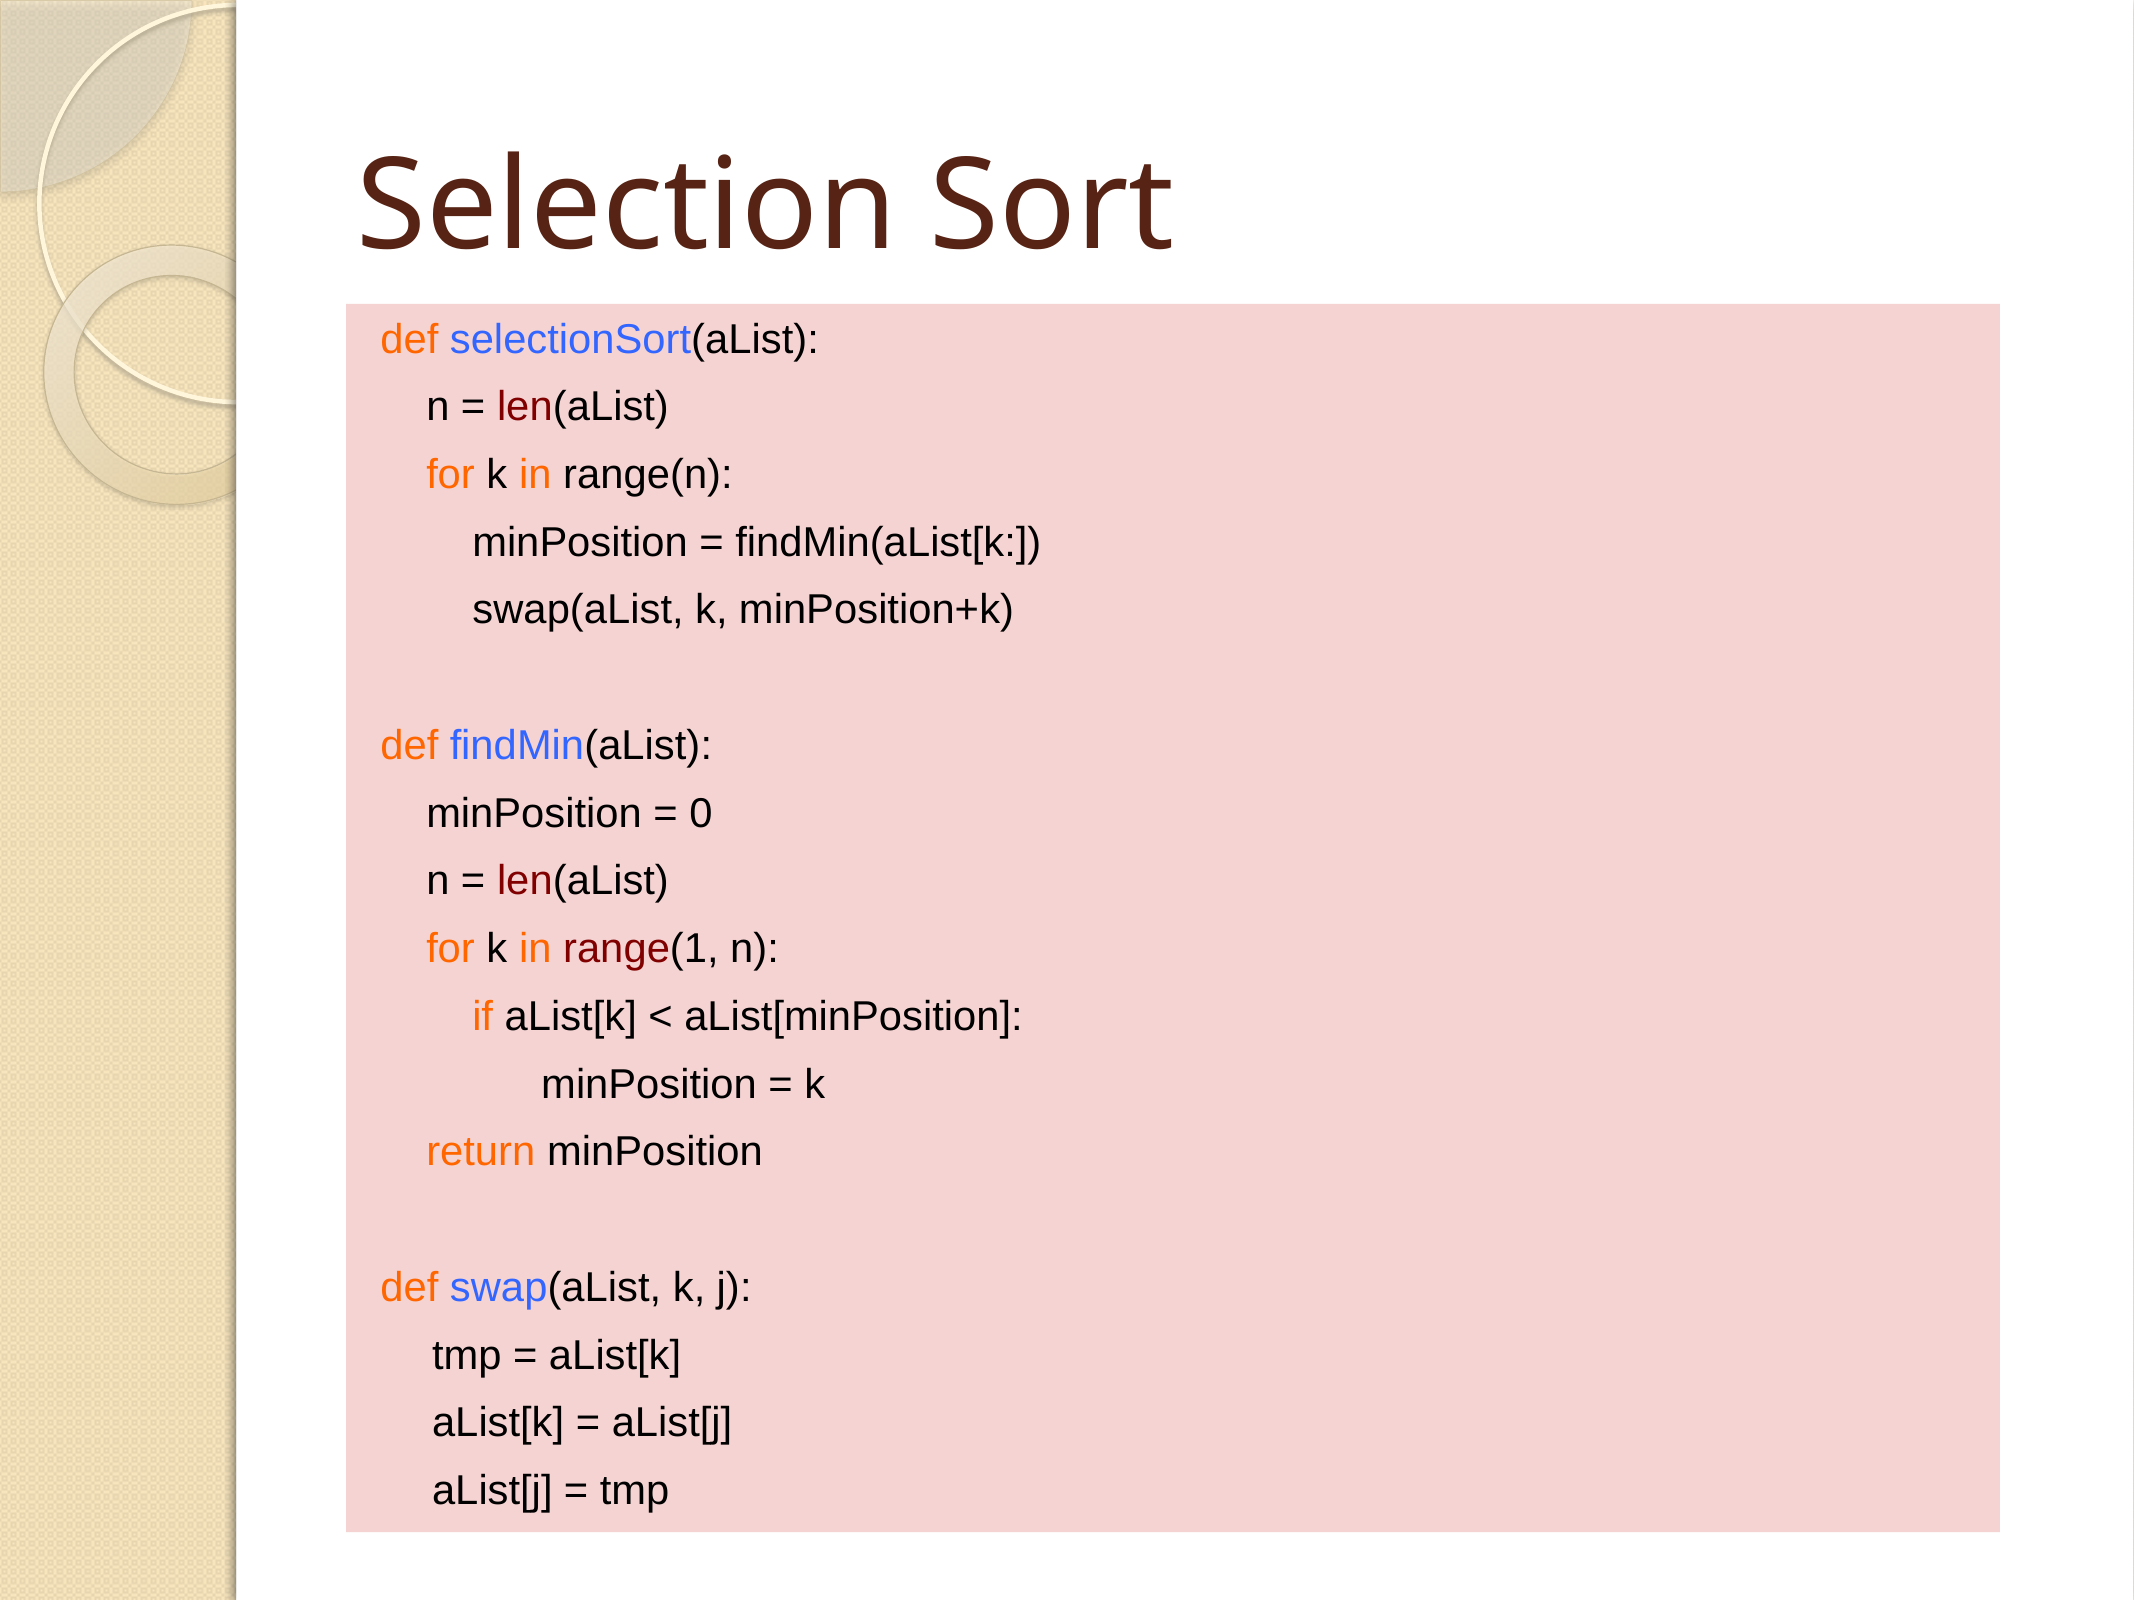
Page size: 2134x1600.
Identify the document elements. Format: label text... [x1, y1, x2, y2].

title Selection Sort [334, 64, 2085, 331]
text_box def selectionSort(aList): n = len(aList) for k in range(n): minPosition = findMin(aList[k:]) swap(aList, k, minPosition+k) def findMin(aList): minPosition = 0 n = len(aList) for k in range(1, n): if aList[k] < aList[minPosition]: minPosition = k return minPosition def swap(aList, k, j): tmp = aList[k] aList[k] = aList[j] aList[j] = tmp [346, 303, 2000, 1533]
